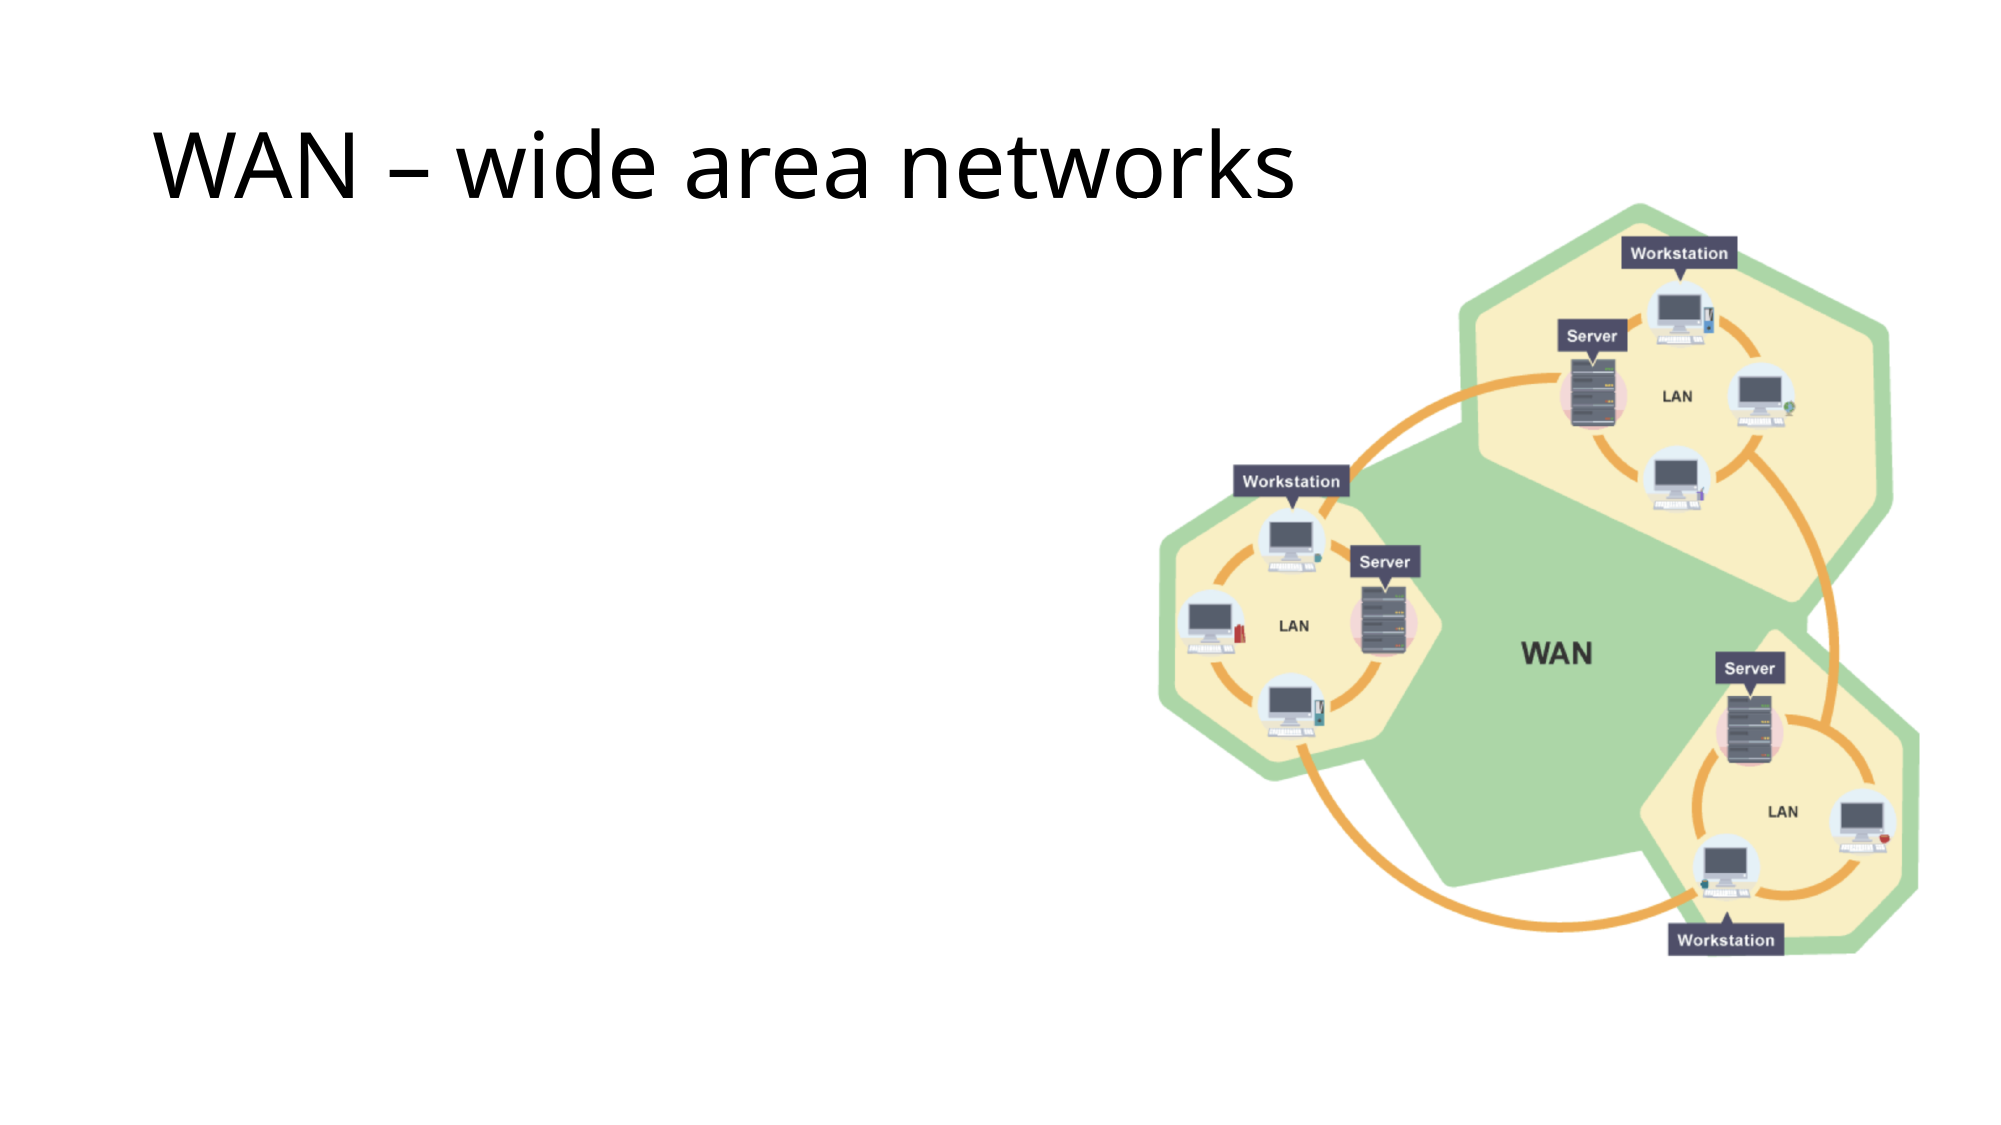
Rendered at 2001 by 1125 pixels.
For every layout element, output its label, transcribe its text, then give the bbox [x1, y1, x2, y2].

picture [1137, 198, 1958, 973]
title WAN – wide area networks [137, 59, 1863, 278]
